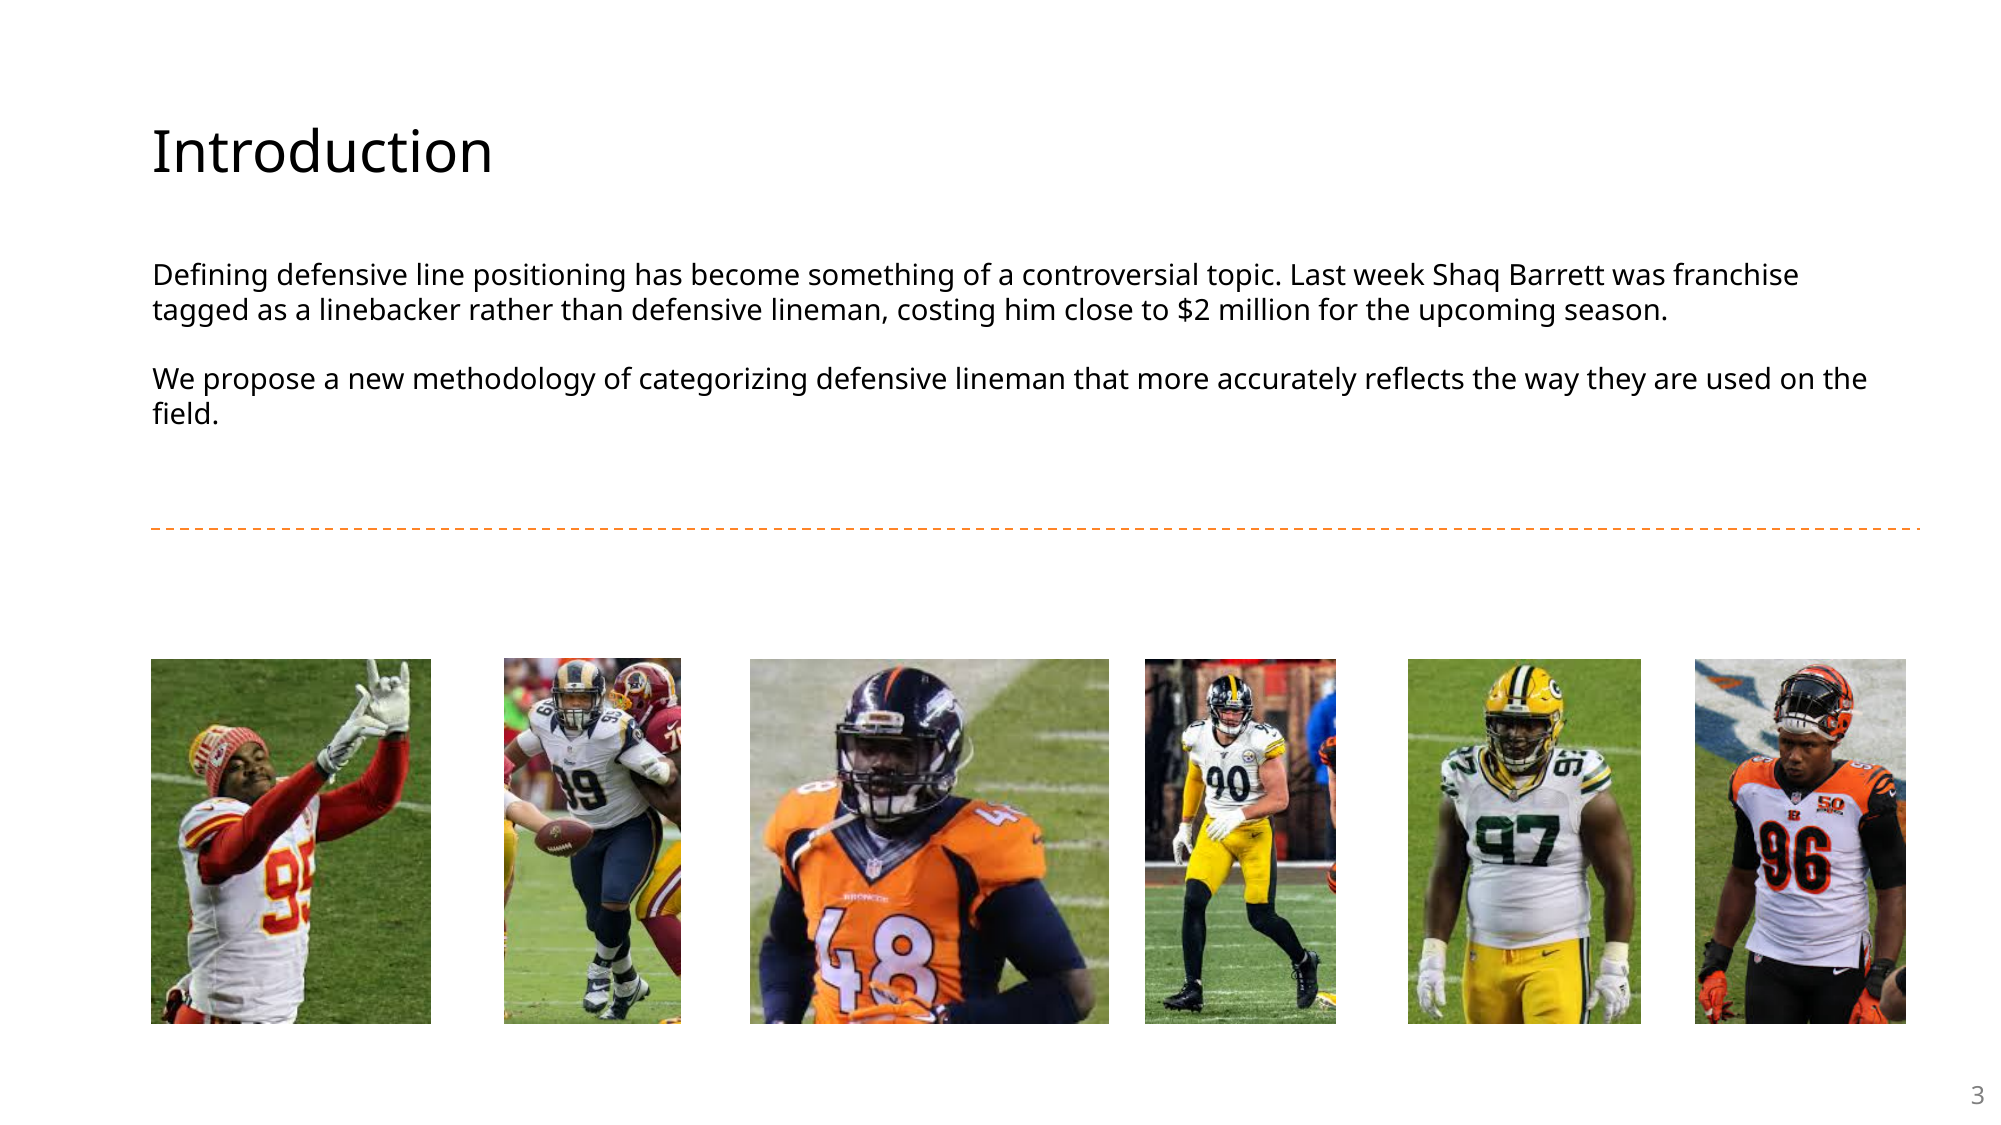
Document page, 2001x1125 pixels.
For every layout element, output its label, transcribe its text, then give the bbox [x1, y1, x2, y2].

slide_number 3 [1950, 1065, 2000, 1125]
title Introduction [137, 89, 1863, 218]
picture [1695, 659, 1906, 1024]
picture [1145, 659, 1336, 1024]
picture [504, 658, 681, 1024]
text_box Defining defensive line positioning has become something of a controversial topic. Last week Shaq Barrett was franchise tagged as a linebacker rather than defensive lineman, costing him close to $2 million for the upcoming season. We propose a new methodology of categorizing defensive lineman that more accurately reflects the way they are used on the field. [137, 248, 1906, 483]
picture [1408, 659, 1641, 1024]
picture [750, 659, 1109, 1024]
picture [151, 659, 431, 1024]
